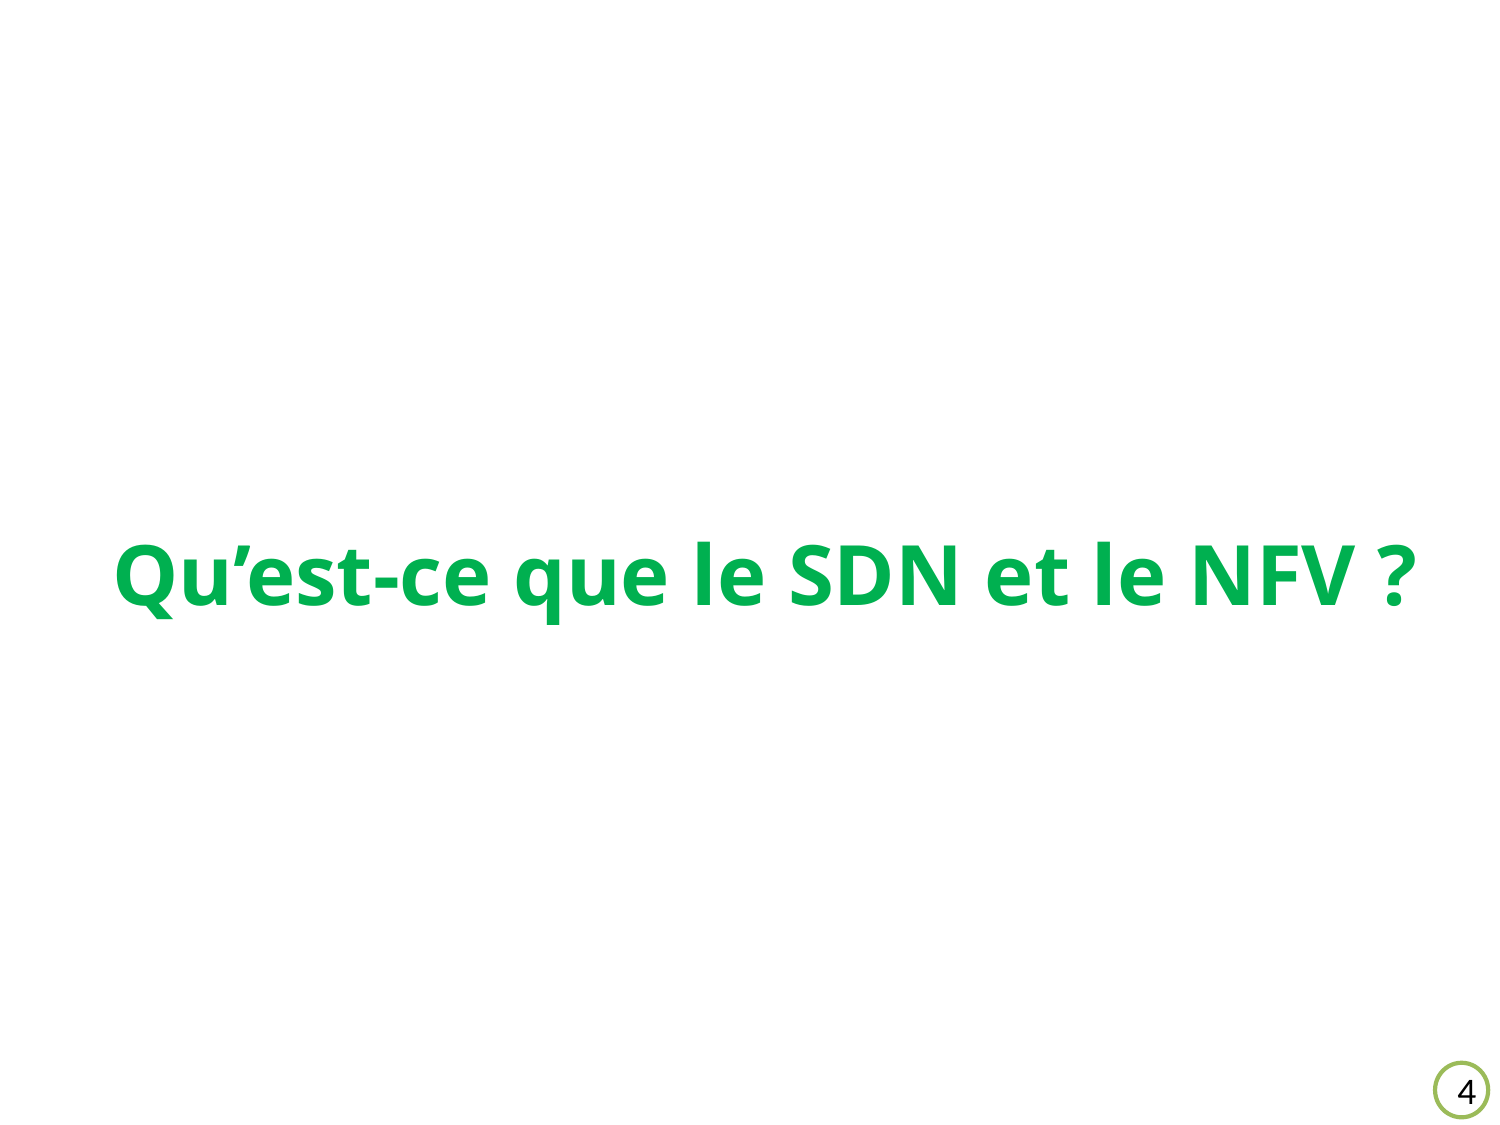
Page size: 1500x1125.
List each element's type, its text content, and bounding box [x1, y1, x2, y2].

text_box Qu’est-ce que le SDN et le NFV ? [97, 514, 1434, 630]
text_box 4 [1432, 1060, 1491, 1120]
